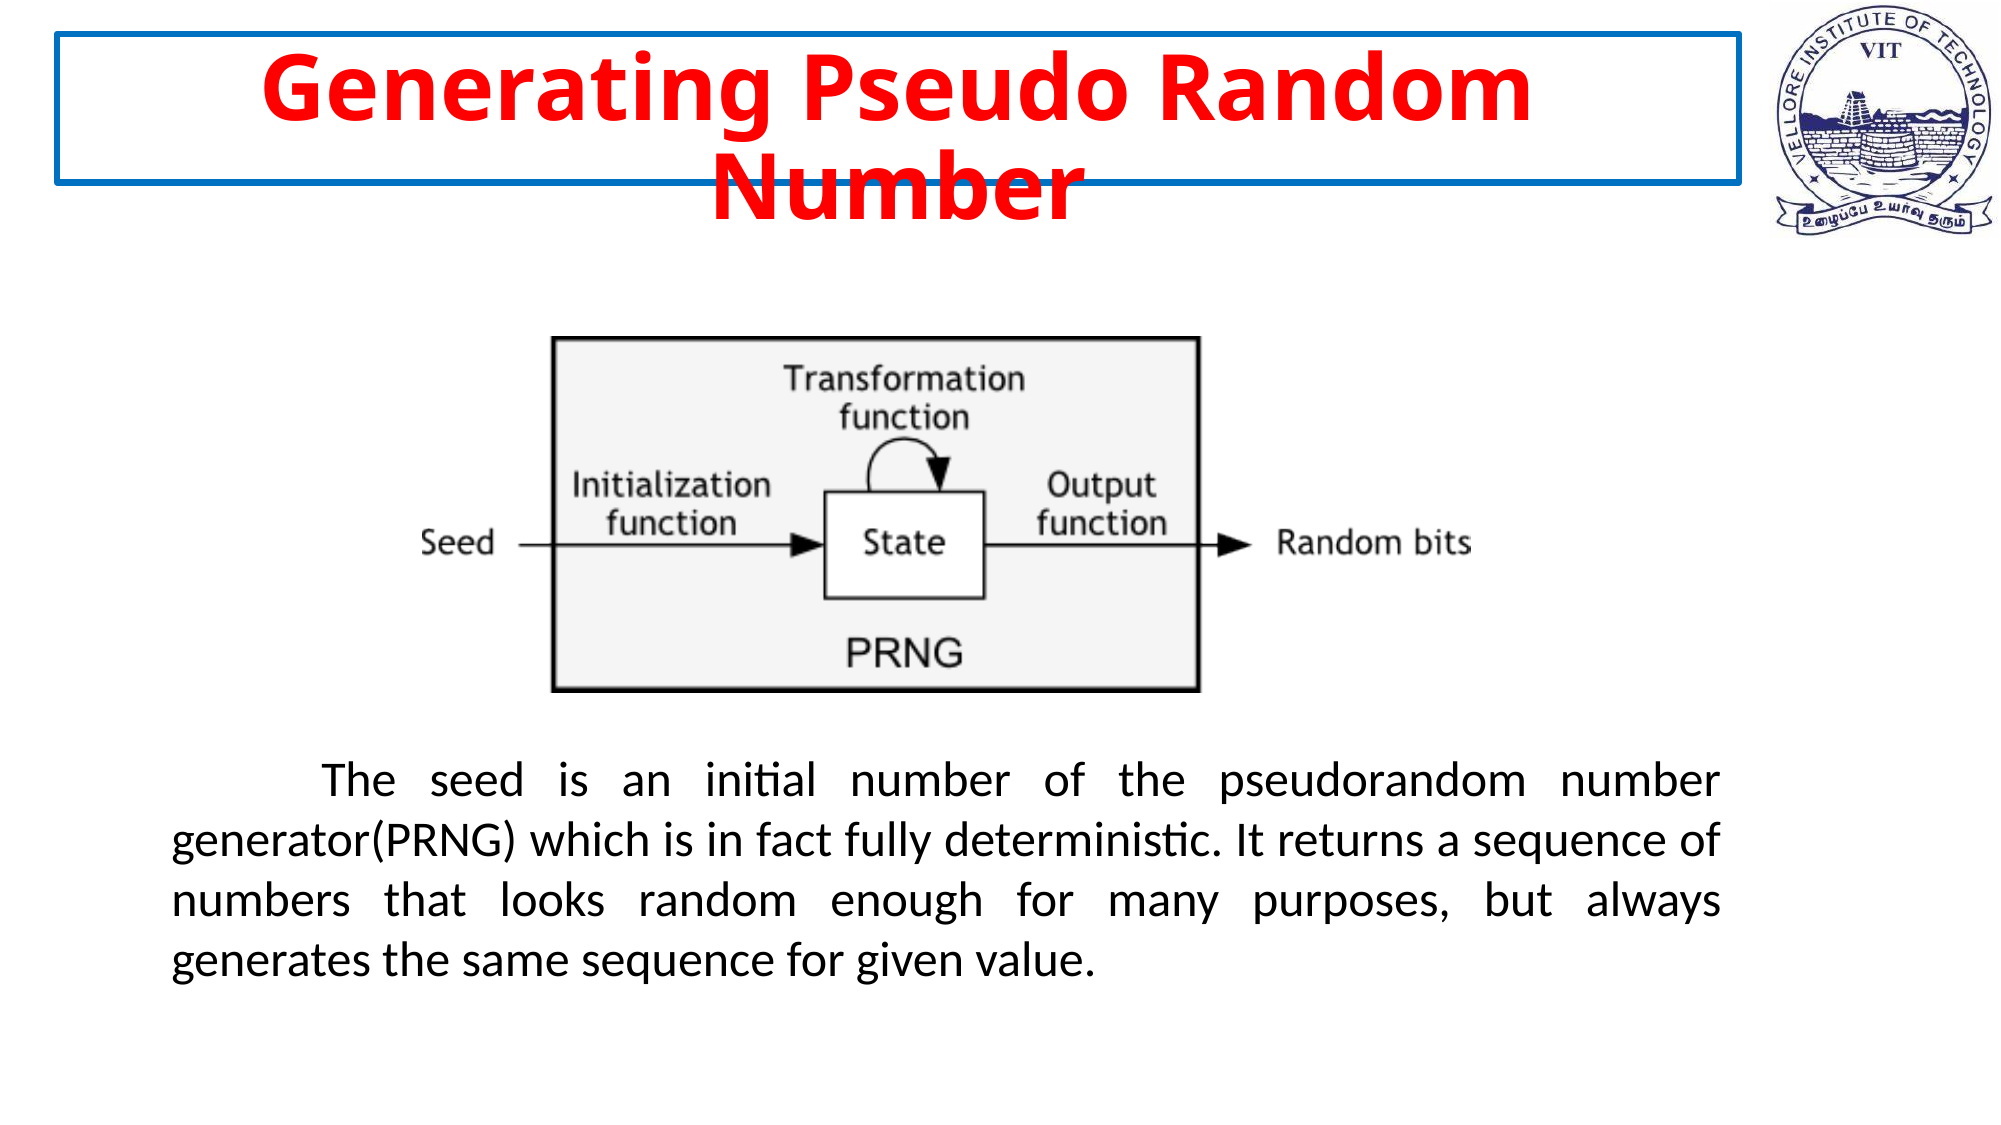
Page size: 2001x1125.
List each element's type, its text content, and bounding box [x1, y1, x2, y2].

text_box Generating Pseudo Random Number [57, 33, 1740, 183]
picture [422, 336, 1471, 693]
text_box The seed is an initial number of the pseudorandom number generator(PRNG) which is in fact fully deterministic. It returns a sequence of numbers that looks random enough for many purposes, but always generates the same sequence for given value. [156, 739, 1737, 994]
picture [1769, 2, 1999, 238]
